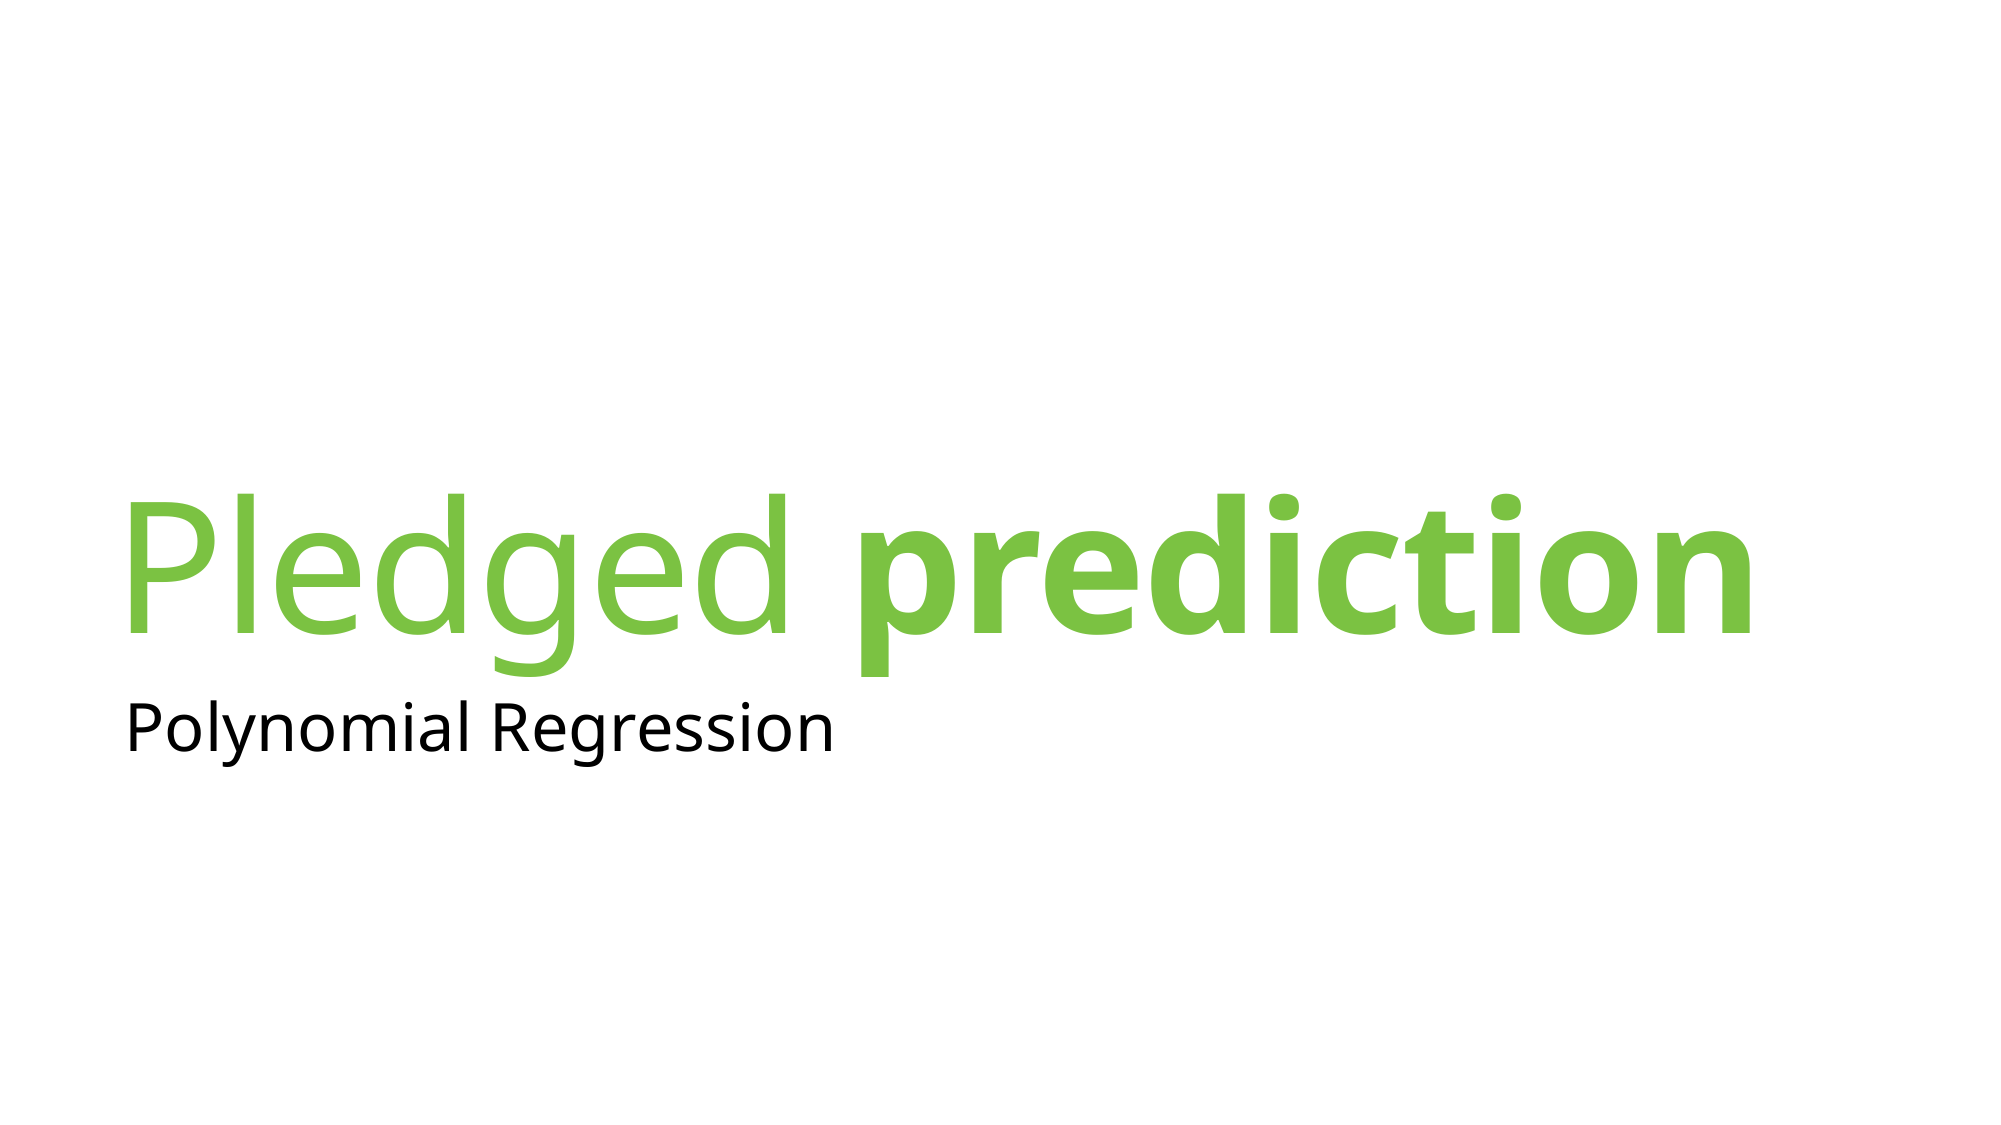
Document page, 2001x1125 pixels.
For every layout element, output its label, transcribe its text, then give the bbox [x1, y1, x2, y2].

list Polynomial Regression [109, 689, 1743, 960]
title Pledged prediction [98, 125, 1868, 677]
